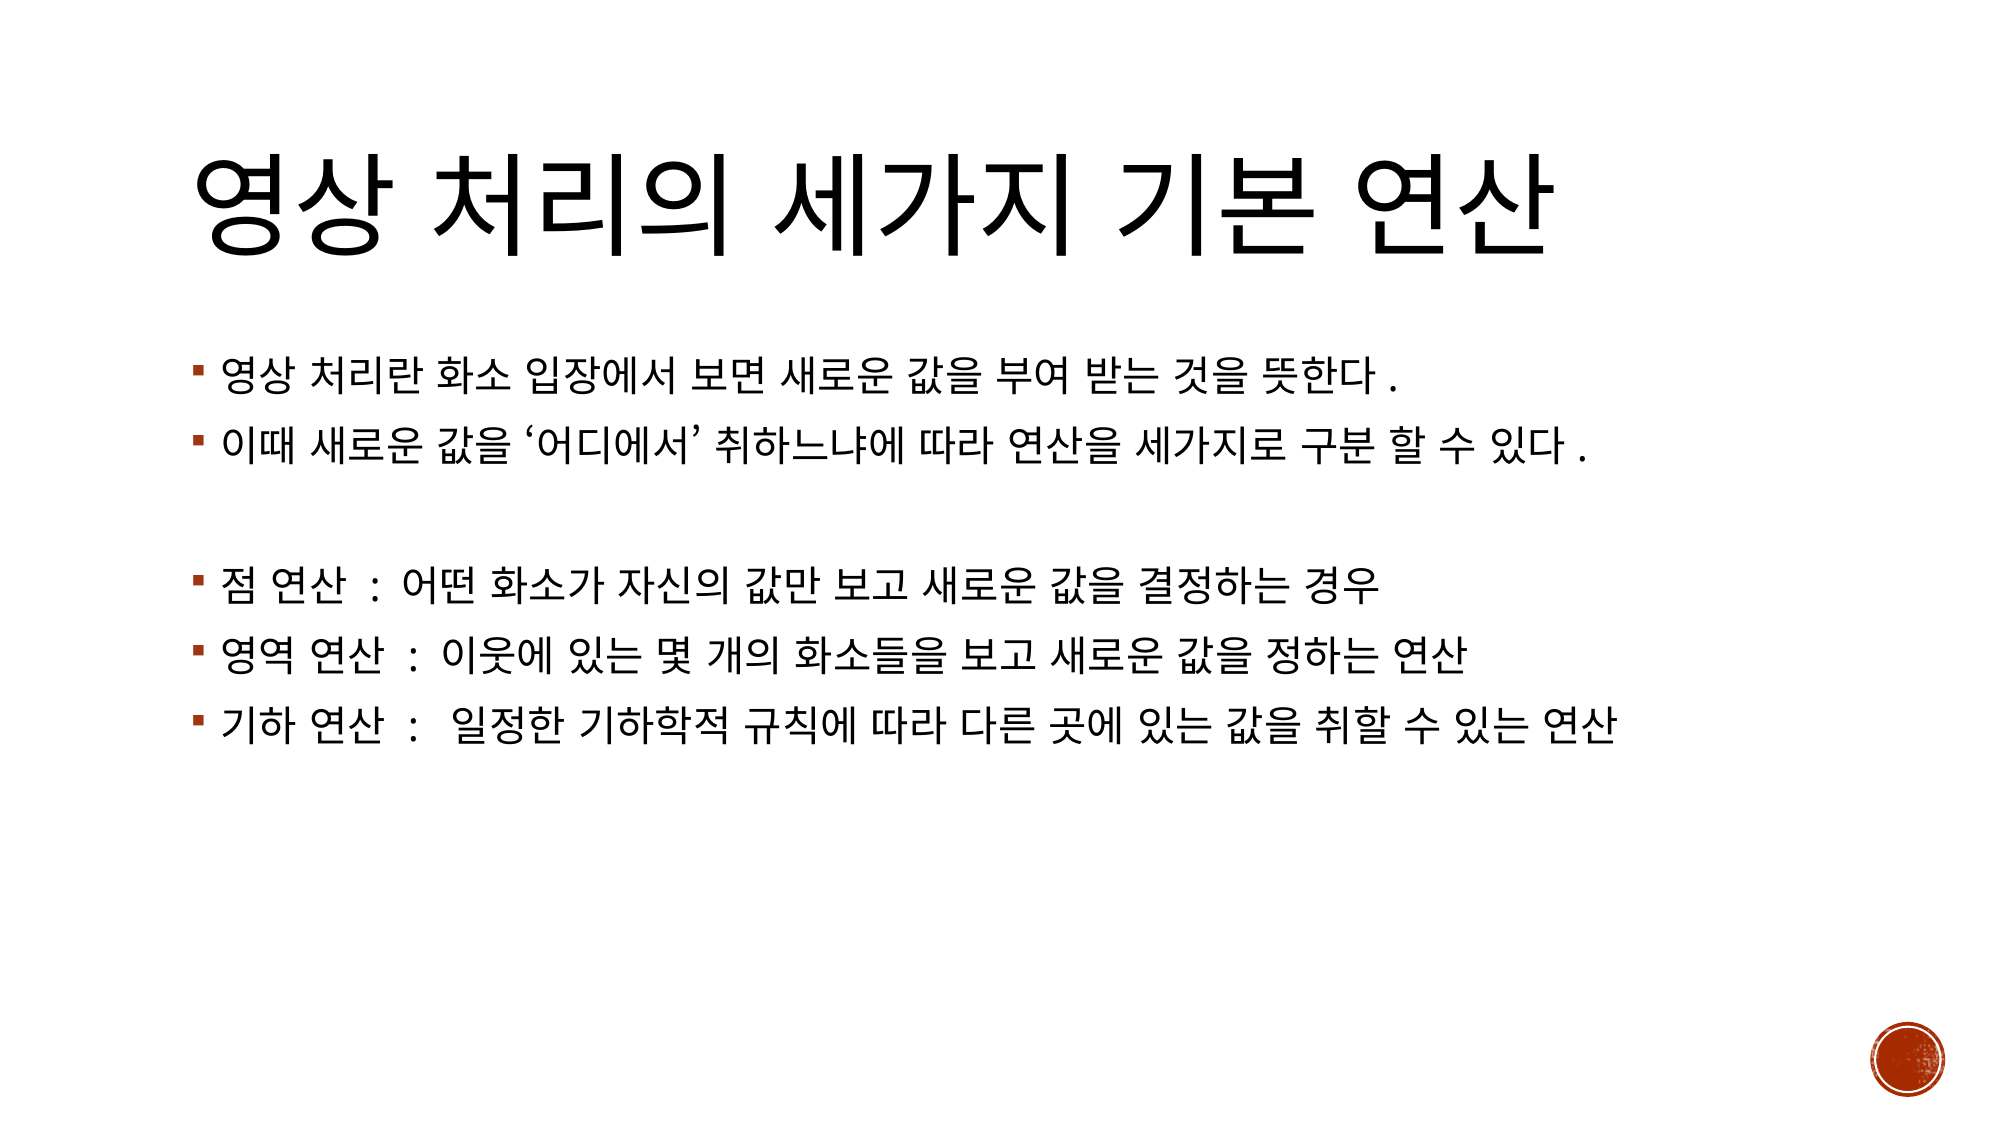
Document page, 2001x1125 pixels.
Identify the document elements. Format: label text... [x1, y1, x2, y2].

list 영상 처리란 화소 입장에서 보면 새로운 값을 부여 받는 것을 뜻한다. 이때 새로운 값을 ‘어디에서’ 취하느냐에 따라 연산을 세가지로 구분 할 수 있다. 점 연산 : 어떤 화소가 자신의 값만 보고 새로운 값을 결정하는 경우 영역 연산 : 이웃에 있는 몇 개의 화소들을 보고 새로운 값을 정하는 연산 기하 연산 : 일정한 기하학적 규칙에 따라 다른 곳에 있는 값을 취할 수 있는 연산 [175, 348, 1826, 1013]
title 영상 처리의 세가지 기본 연산 [175, 79, 1826, 344]
